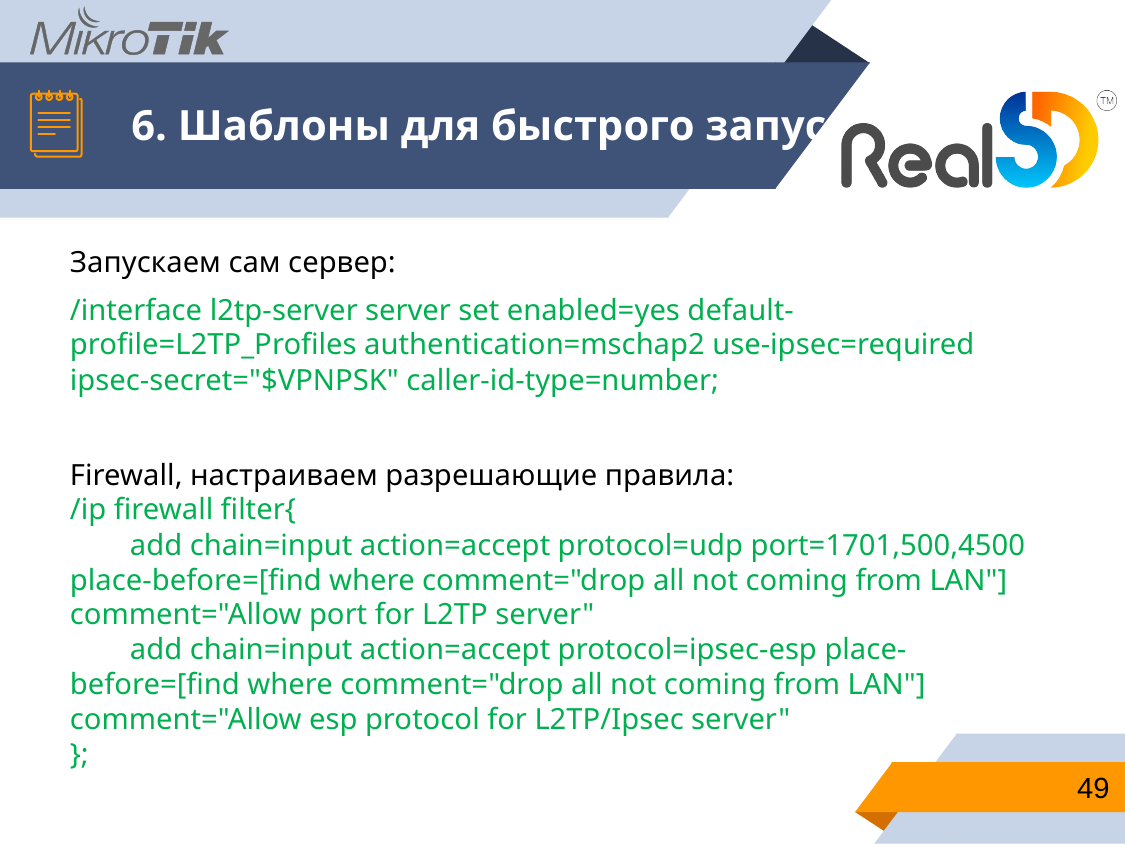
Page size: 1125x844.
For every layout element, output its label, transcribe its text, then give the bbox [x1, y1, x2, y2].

list [30, 704, 879, 841]
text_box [30, 90, 82, 157]
title 6. Шаблоны для быстрого запуска [116, 60, 979, 187]
picture [840, 90, 1117, 188]
list Запускаем сам сервер: /interface l2tp-server server set enabled=yes default-profile=L2TP_Profiles authentication=mschap2 use-ipsec=required ipsec-secret="$VPNPSK" caller-id-type=number; Firewall, настраиваем разрешающие правила: /ip firewall filter{ add chain=input action=accept protocol=udp port=1701,500,4500 place-before=[find where comment="drop all not coming from LAN"] comment="Allow port for L2TP server" add chain=input action=accept protocol=ipsec-esp place-before=[find where comment="drop all not coming from LAN"] comment="Allow esp protocol for L2TP/Ipsec server" }; [54, 228, 1063, 724]
slide_number 49 [1062, 760, 1125, 813]
picture [30, 5, 229, 55]
